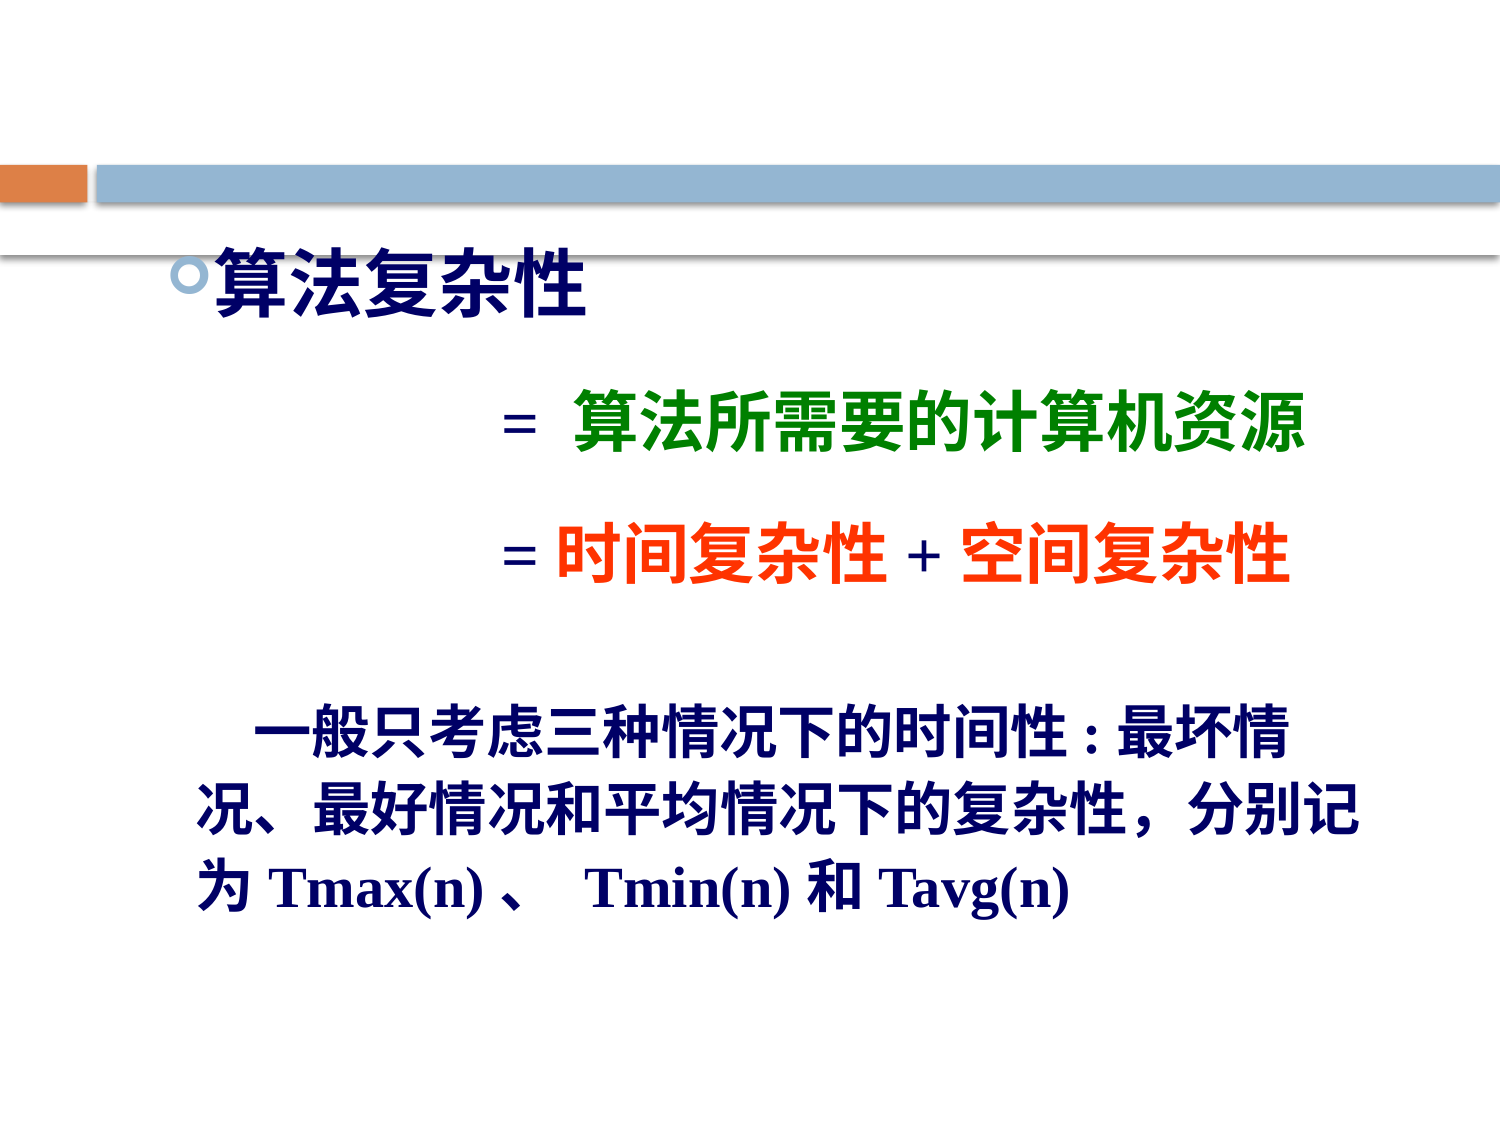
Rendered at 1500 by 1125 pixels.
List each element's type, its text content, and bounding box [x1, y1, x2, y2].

text_box 一般只考虑三种情况下的时间性:最坏情况、最好情况和平均情况下的复杂性，分别记为Tmax(n)、 Tmin(n)和Tavg(n) [181, 680, 1422, 927]
text_box 算法复杂性 = 算法所需要的计算机资源 =时间复杂性+空间复杂性 [151, 184, 1322, 600]
